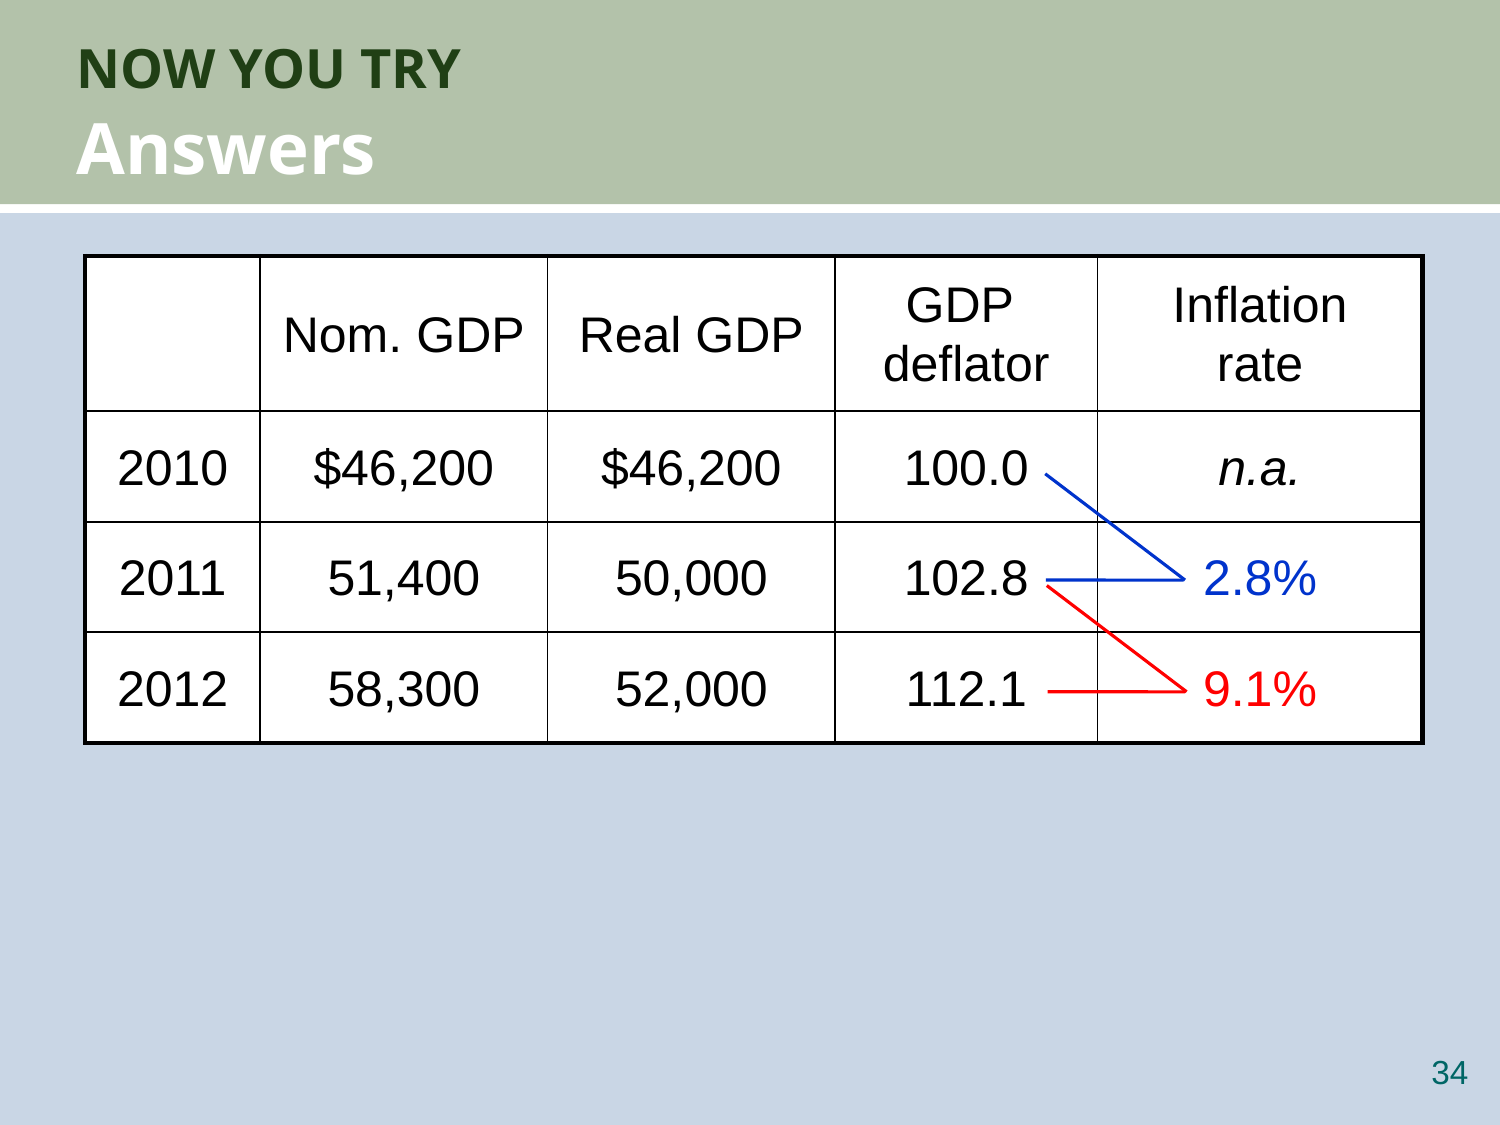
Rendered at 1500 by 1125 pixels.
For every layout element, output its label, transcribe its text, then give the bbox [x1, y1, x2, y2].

table_header Inflation rate [1098, 258, 1420, 410]
table_cell n.a. [1098, 412, 1420, 521]
text_box [0, 0, 1500, 202]
title NOW YOU TRY Answers [76, 32, 1430, 188]
table_cell 52,000 [548, 633, 834, 741]
table_cell 2010 [87, 412, 259, 521]
table_cell 100.0 [836, 412, 1097, 521]
table_cell 58,300 [261, 633, 547, 741]
table_cell 51,400 [261, 523, 547, 631]
table_cell 102.8 [836, 523, 1039, 631]
table_cell 2012 [87, 633, 259, 741]
table_cell 9.1% [1098, 633, 1420, 741]
table_header Nom. GDP [261, 258, 547, 410]
table_header Real GDP [548, 258, 834, 410]
text_box 33 [1386, 1051, 1469, 1100]
table_header GDP deflator [836, 258, 1097, 410]
table_cell 2011 [87, 523, 259, 631]
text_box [1044, 473, 1187, 692]
table_cell $46,200 [548, 412, 834, 521]
table_header [87, 258, 259, 410]
text_box [0, 202, 1500, 215]
table_cell 50,000 [548, 523, 834, 631]
table_cell 112.1 [836, 633, 1097, 741]
table_cell 2.8% [1191, 523, 1420, 631]
table_cell $46,200 [261, 412, 547, 521]
